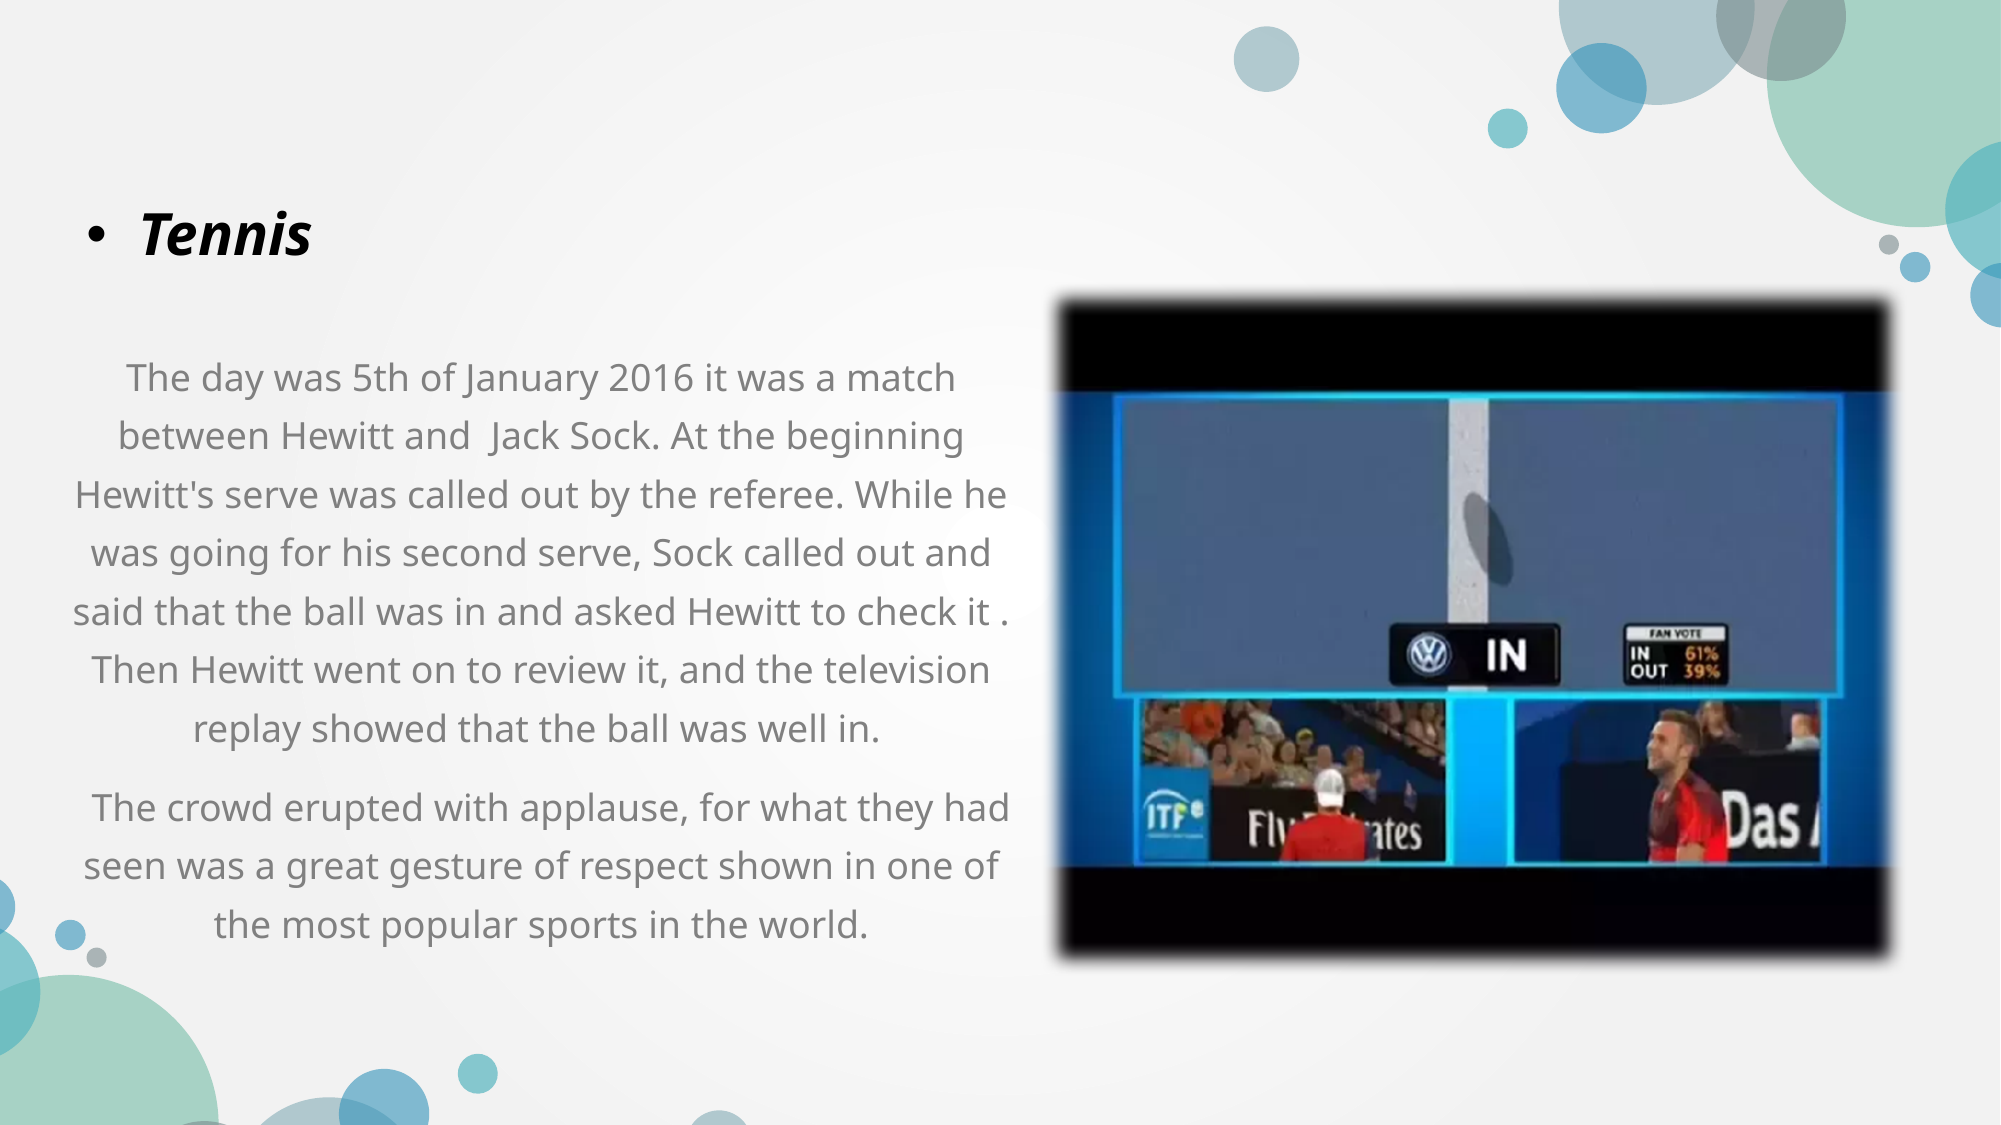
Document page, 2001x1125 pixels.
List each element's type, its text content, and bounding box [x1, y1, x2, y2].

text_box Tennis [71, 197, 771, 295]
text_box The day was 5th of January 2016 it was a match between Hewitt and Jack Sock. At the beginning Hewitt's serve was called out by the referee. While he was going for his second serve, Sock called out and said that the ball was in and asked Hewitt to check it . Then Hewitt went on to review it, and the television replay showed that the ball was well in. The crowd erupted with applause, for what they had seen was a great gesture of respect shown in one of the most popular sports in the world. [41, 333, 1041, 927]
picture [1041, 282, 1907, 976]
